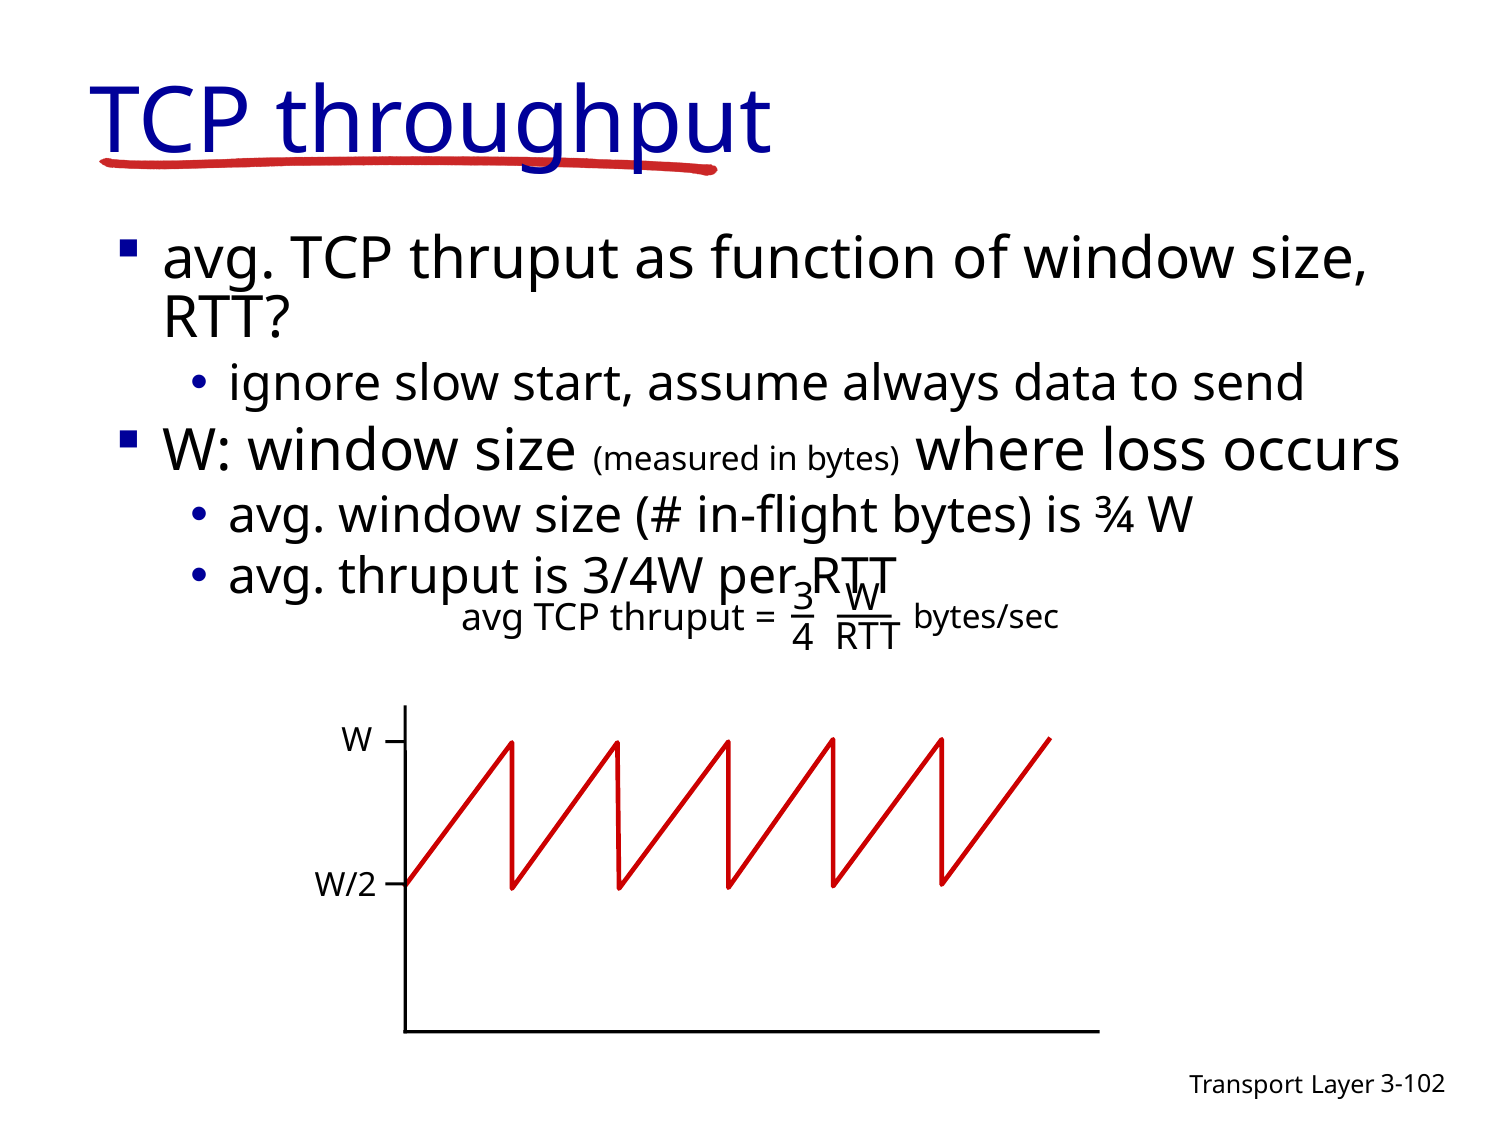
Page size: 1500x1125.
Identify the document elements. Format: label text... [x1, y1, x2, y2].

list avg. TCP thruput as function of window size, RTT? ignore slow start, assume always data to send W: window size (measured in bytes) where loss occurs avg. window size (# in-flight bytes) is ¾ W avg. thruput is 3/4W per RTT [100, 223, 1457, 986]
picture [96, 151, 725, 181]
title TCP throughput [74, 39, 1350, 192]
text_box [448, 564, 1072, 667]
slide_number 3-102 [1365, 1059, 1477, 1106]
footer Transport Layer [914, 1056, 1391, 1105]
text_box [299, 705, 1100, 1034]
